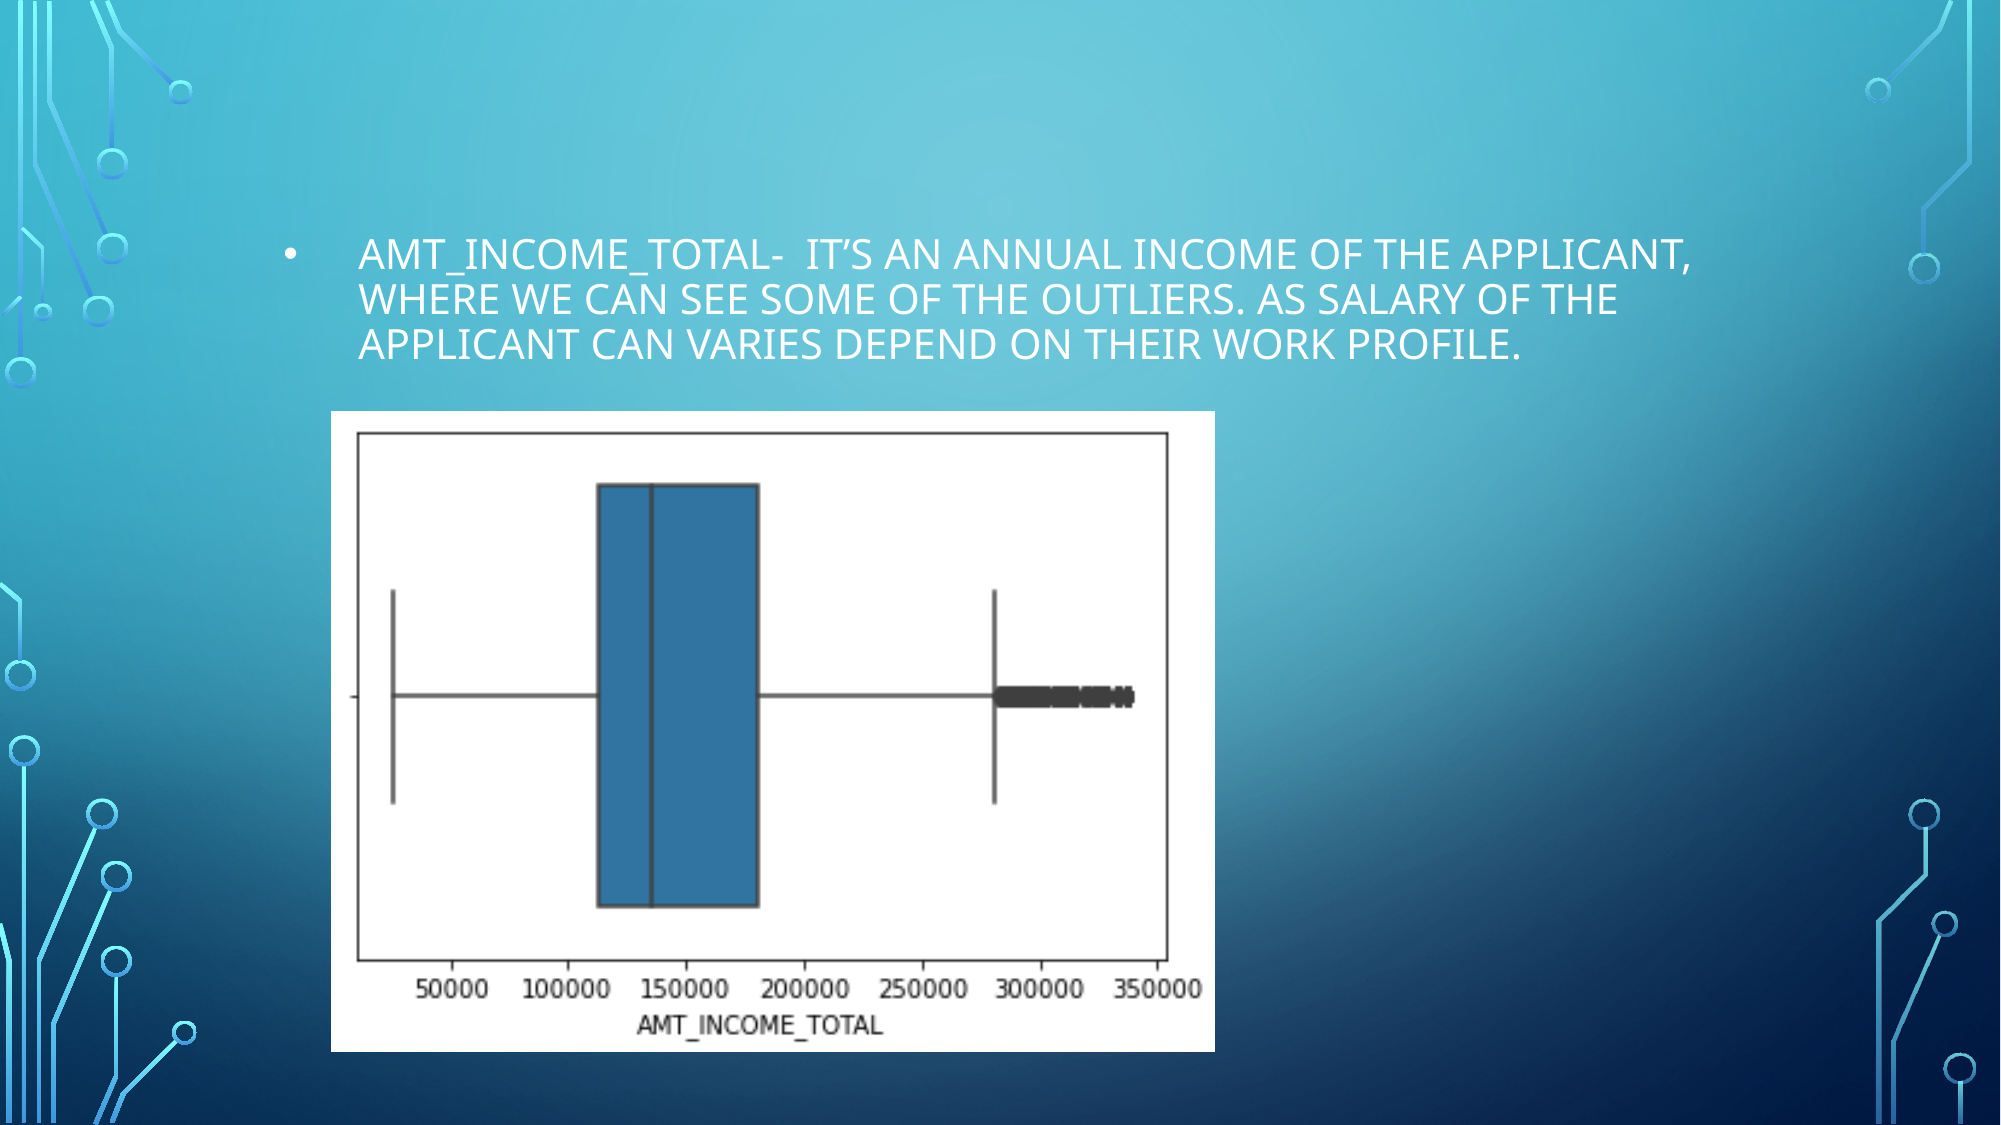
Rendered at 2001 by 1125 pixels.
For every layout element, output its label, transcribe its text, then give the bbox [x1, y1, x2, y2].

title AMT_INCOME_TOTAL- It’s an annual income of the applicant, where we can see some of the outliers. As salary of the applicant can varies depend on their work profile. [268, 205, 1715, 487]
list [331, 411, 1215, 1052]
